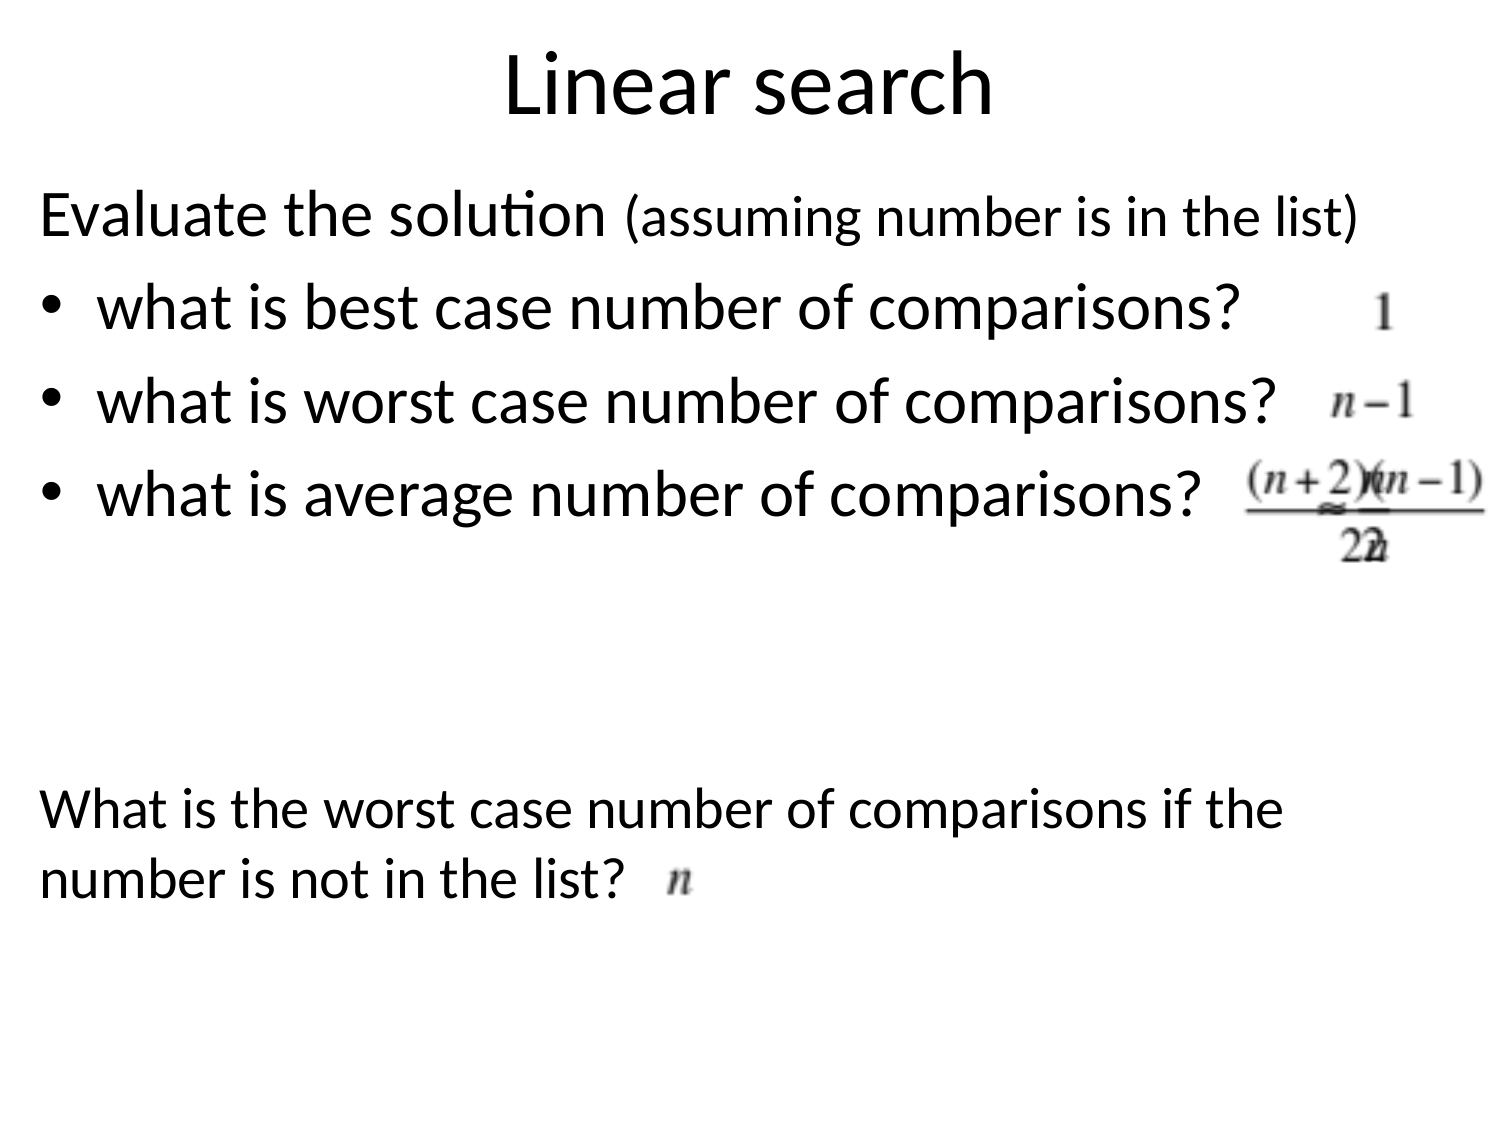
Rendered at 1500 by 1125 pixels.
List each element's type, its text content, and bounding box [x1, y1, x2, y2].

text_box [1239, 445, 1310, 566]
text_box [1312, 445, 1394, 566]
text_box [1395, 445, 1491, 566]
text_box What is the worst case number of comparisons if the number is not in the list? [24, 762, 1463, 918]
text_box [1368, 287, 1401, 335]
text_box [662, 859, 702, 903]
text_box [1324, 374, 1418, 426]
title Linear search [75, 0, 1425, 155]
list Evaluate the solution (assuming number is in the list) what is best case number of comparisons? what is worst case number of comparisons? what is average number of comparisons? [24, 162, 1450, 762]
